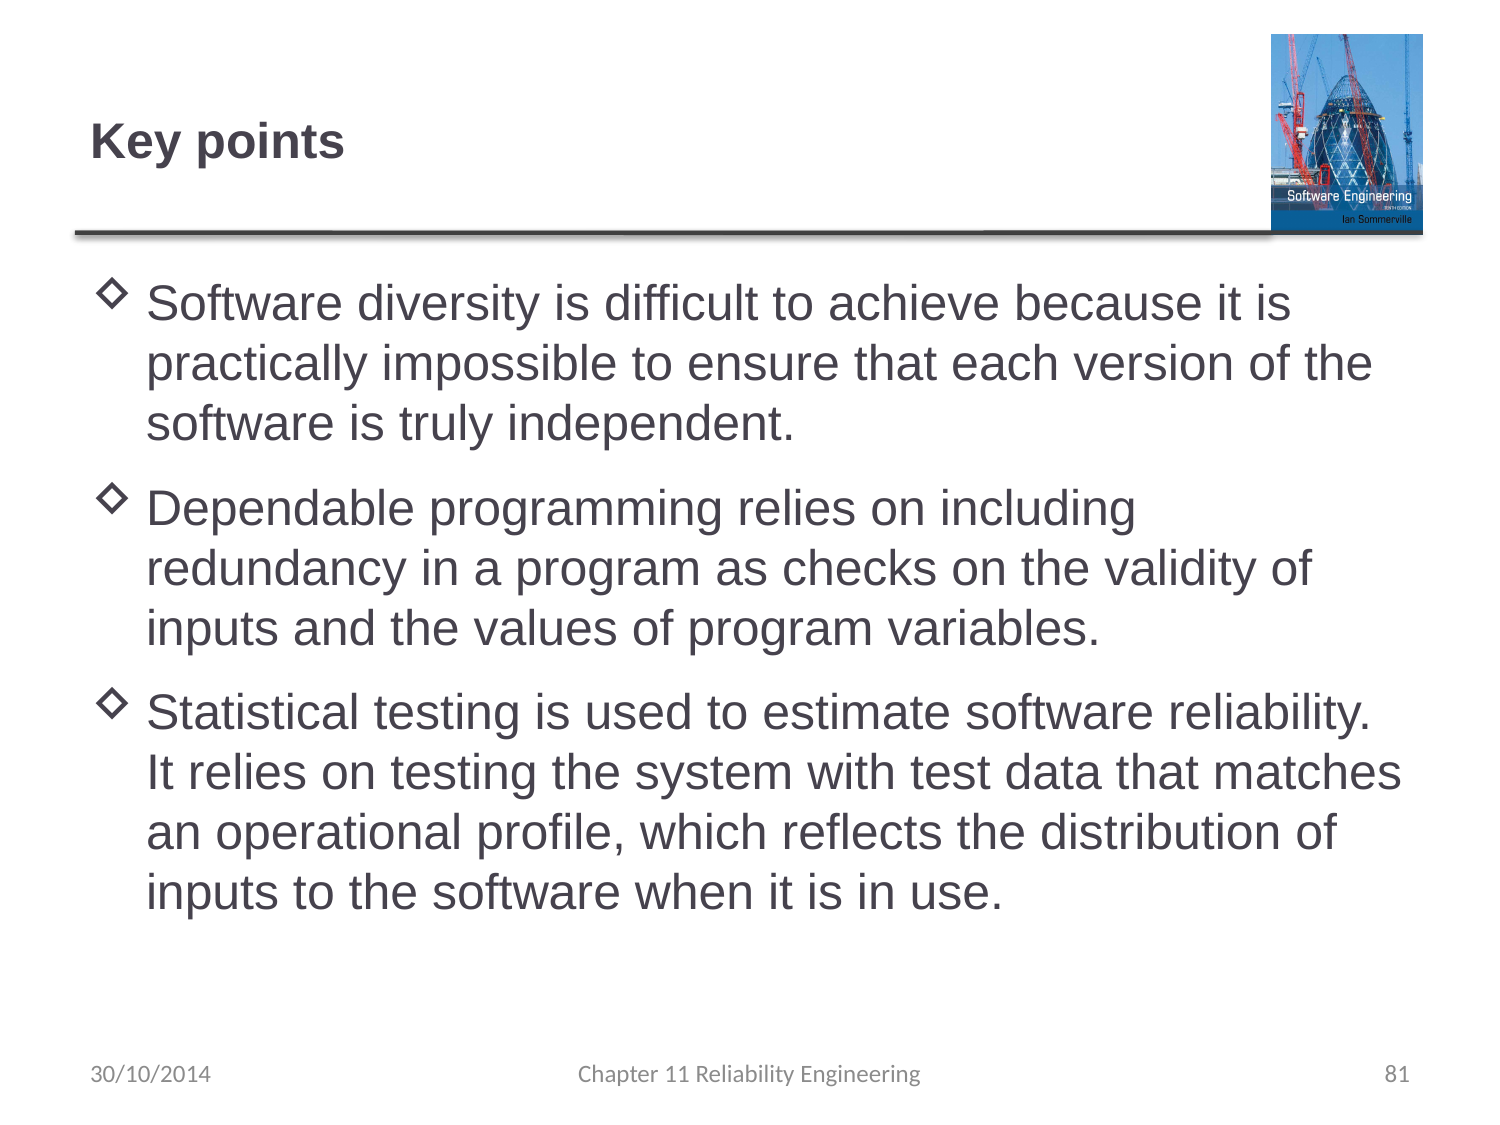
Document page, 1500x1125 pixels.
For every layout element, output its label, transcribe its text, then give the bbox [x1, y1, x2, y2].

footer Chapter 11 Reliability Engineering [512, 1042, 988, 1103]
slide_number 81 [1074, 1042, 1425, 1103]
picture [1271, 34, 1423, 230]
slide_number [75, 1042, 425, 1103]
list Software diversity is difficult to achieve because it is practically impossible to ensure that each version of the software is truly independent. Dependable programming relies on including redundancy in a program as checks on the validity of inputs and the values of program variables. Statistical testing is used to estimate software reliability. It relies on testing the system with test data that matches an operational profile, which reflects the distribution of inputs to the software when it is in use. [75, 262, 1425, 1005]
title Key points [74, 44, 1272, 233]
